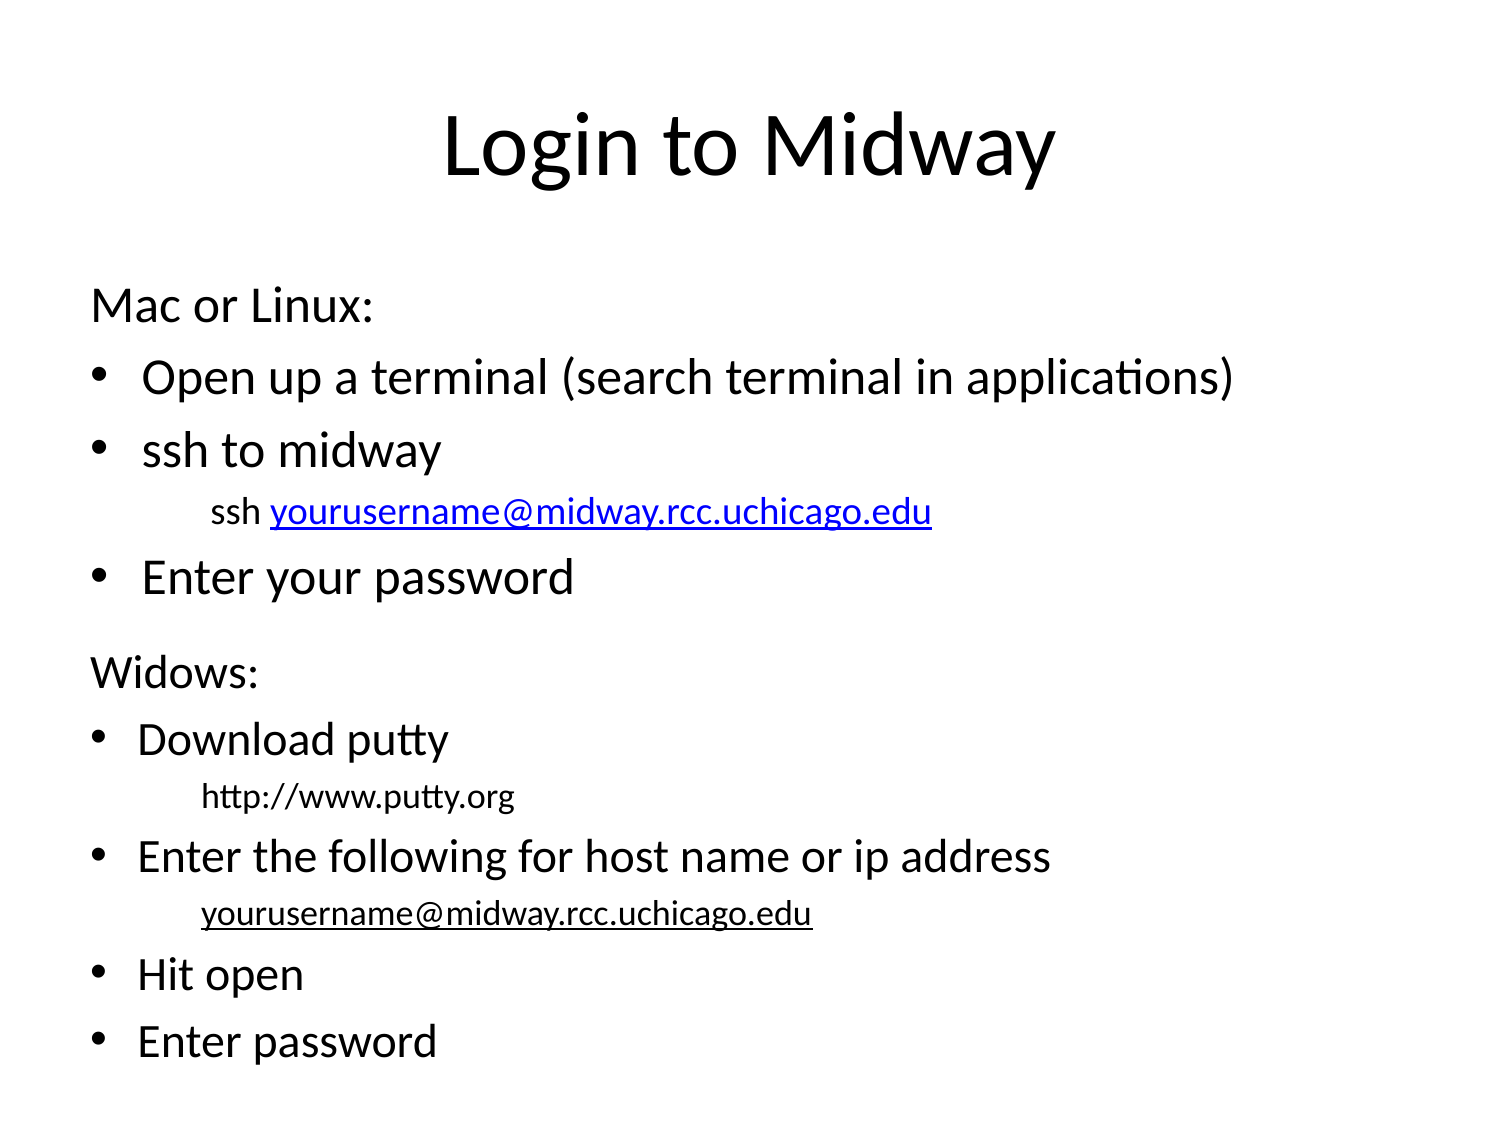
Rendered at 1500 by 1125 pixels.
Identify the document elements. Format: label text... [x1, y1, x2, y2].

text_box Widows: Download putty http://www.putty.org Enter the following for host name or ip address yourusername@midway.rcc.uchicago.edu Hit open Enter password [74, 632, 1425, 1079]
title Login to Midway [75, 45, 1425, 233]
list Mac or Linux: Open up a terminal (search terminal in applications) ssh to midway ssh yourusername@midway.rcc.uchicago.edu Enter your password [75, 262, 1425, 615]
